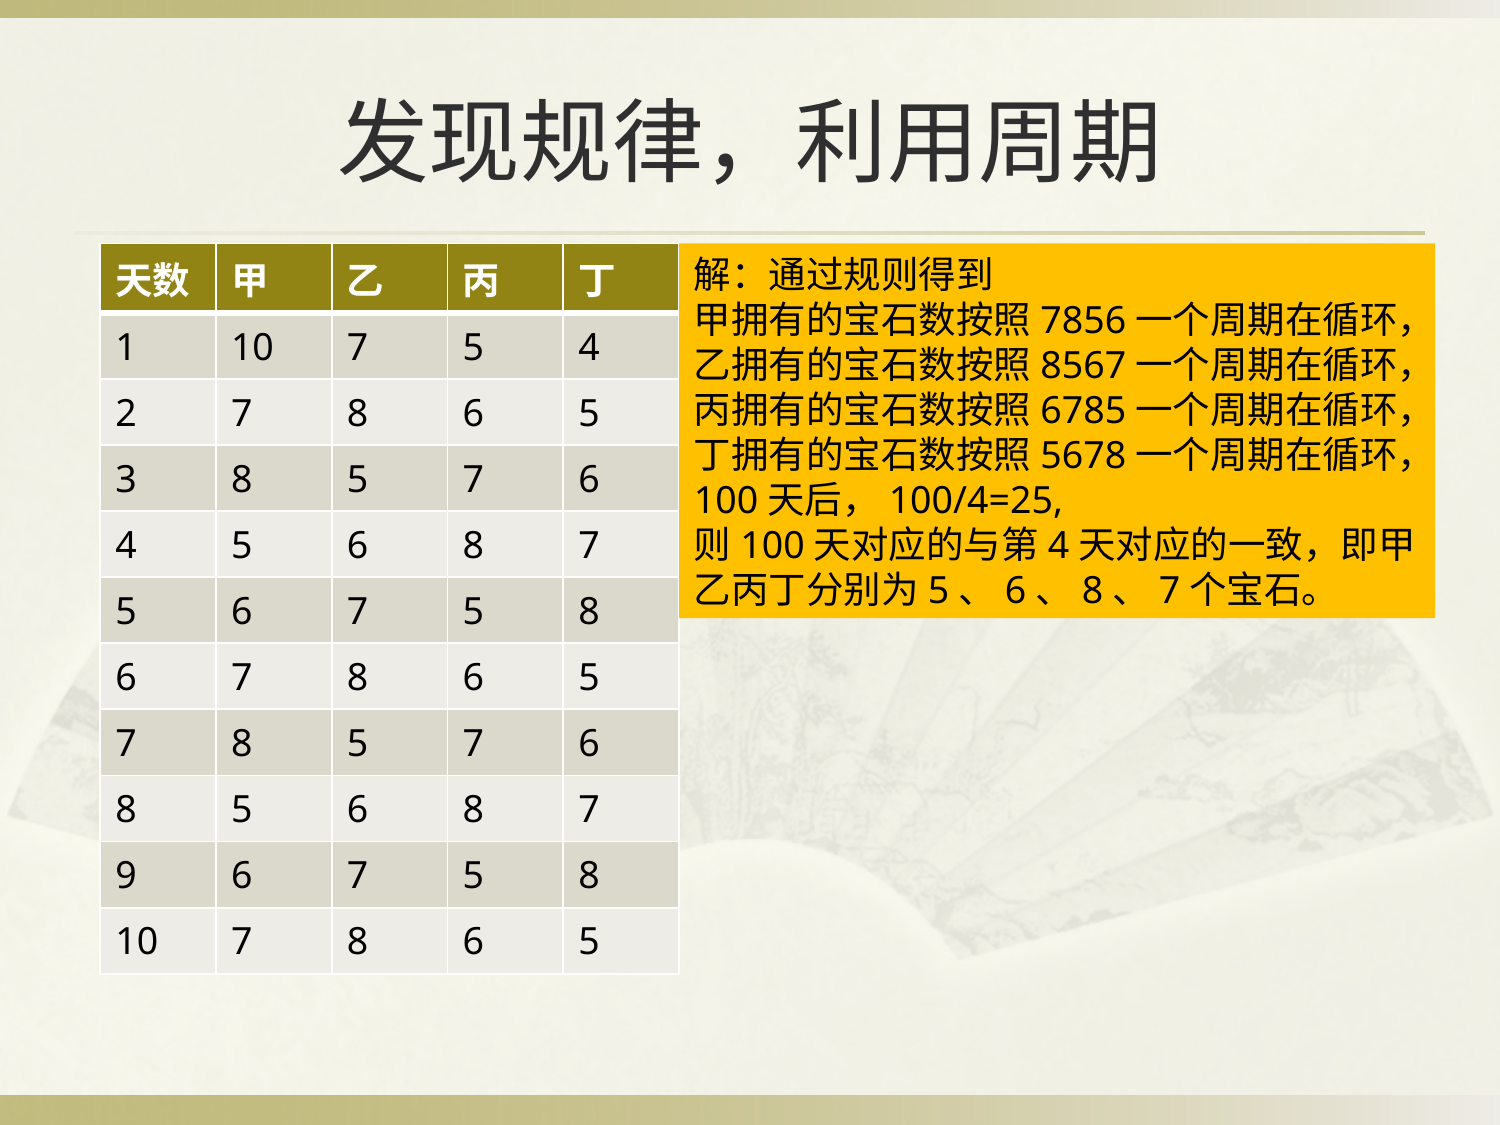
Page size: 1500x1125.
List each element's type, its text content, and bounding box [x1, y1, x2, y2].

table_cell 6 [333, 512, 447, 576]
table_cell 7 [101, 710, 215, 775]
table_cell 6 [564, 710, 678, 775]
table_cell 8 [101, 776, 215, 841]
table_cell 5 [448, 578, 562, 642]
table_cell 7 [333, 842, 447, 907]
table_cell 6 [217, 578, 331, 642]
table_cell 2 [101, 380, 215, 444]
table_cell 8 [448, 776, 562, 841]
table_cell 5 [448, 842, 562, 907]
table_cell 6 [101, 644, 215, 708]
table_cell 8 [564, 578, 678, 642]
table_header 丙 [448, 244, 562, 310]
table_cell 8 [217, 446, 331, 510]
table_cell 5 [101, 578, 215, 642]
table_cell 8 [448, 512, 562, 576]
table_cell 4 [101, 512, 215, 576]
table_cell 5 [333, 446, 447, 510]
table_cell 5 [217, 512, 331, 576]
table_cell 10 [217, 316, 331, 378]
table_cell 5 [564, 644, 678, 708]
table_cell 6 [448, 909, 562, 973]
table_cell 6 [448, 644, 562, 708]
table_cell 6 [333, 776, 447, 841]
table_cell 5 [333, 710, 447, 775]
table_cell 3 [101, 446, 215, 510]
text_box 解：通过规则得到 甲拥有的宝石数按照7856一个周期在循环， 乙拥有的宝石数按照8567一个周期在循环， 丙拥有的宝石数按照6785一个周期在循环， 丁拥有的宝石数按照5678一个周期在循环， 100天后，100/4=25, 则100天对应的与第4天对应的一致，即甲乙丙丁分别为5、6、8、7个宝石。 [679, 243, 1436, 619]
table_cell 7 [564, 512, 678, 576]
table_cell 9 [101, 842, 215, 907]
table_header 天数 [101, 244, 215, 310]
table_cell 7 [217, 380, 331, 444]
table_cell 7 [333, 578, 447, 642]
table_header 乙 [333, 244, 447, 310]
table_cell 7 [217, 644, 331, 708]
table_cell 6 [217, 842, 331, 907]
table_cell 7 [564, 776, 678, 841]
table_cell 5 [217, 776, 331, 841]
table_cell 8 [333, 644, 447, 708]
title 发现规律，利用周期 [75, 45, 1425, 233]
table_cell 8 [333, 909, 447, 973]
table_cell 7 [448, 446, 562, 510]
table_cell 10 [101, 909, 215, 973]
table_cell 8 [217, 710, 331, 775]
table_cell 7 [448, 710, 562, 775]
table_header 丁 [564, 244, 678, 310]
table_cell 7 [333, 316, 447, 378]
table_cell 6 [564, 446, 678, 510]
table_cell 6 [448, 380, 562, 444]
table_cell 5 [448, 316, 562, 378]
table_cell 8 [333, 380, 447, 444]
table_cell 8 [564, 842, 678, 907]
table_header 甲 [217, 244, 331, 310]
table_cell 7 [217, 909, 331, 973]
table_cell 5 [564, 909, 678, 973]
table_cell 4 [564, 316, 678, 378]
table_cell 1 [101, 316, 215, 378]
table_cell 5 [564, 380, 678, 444]
